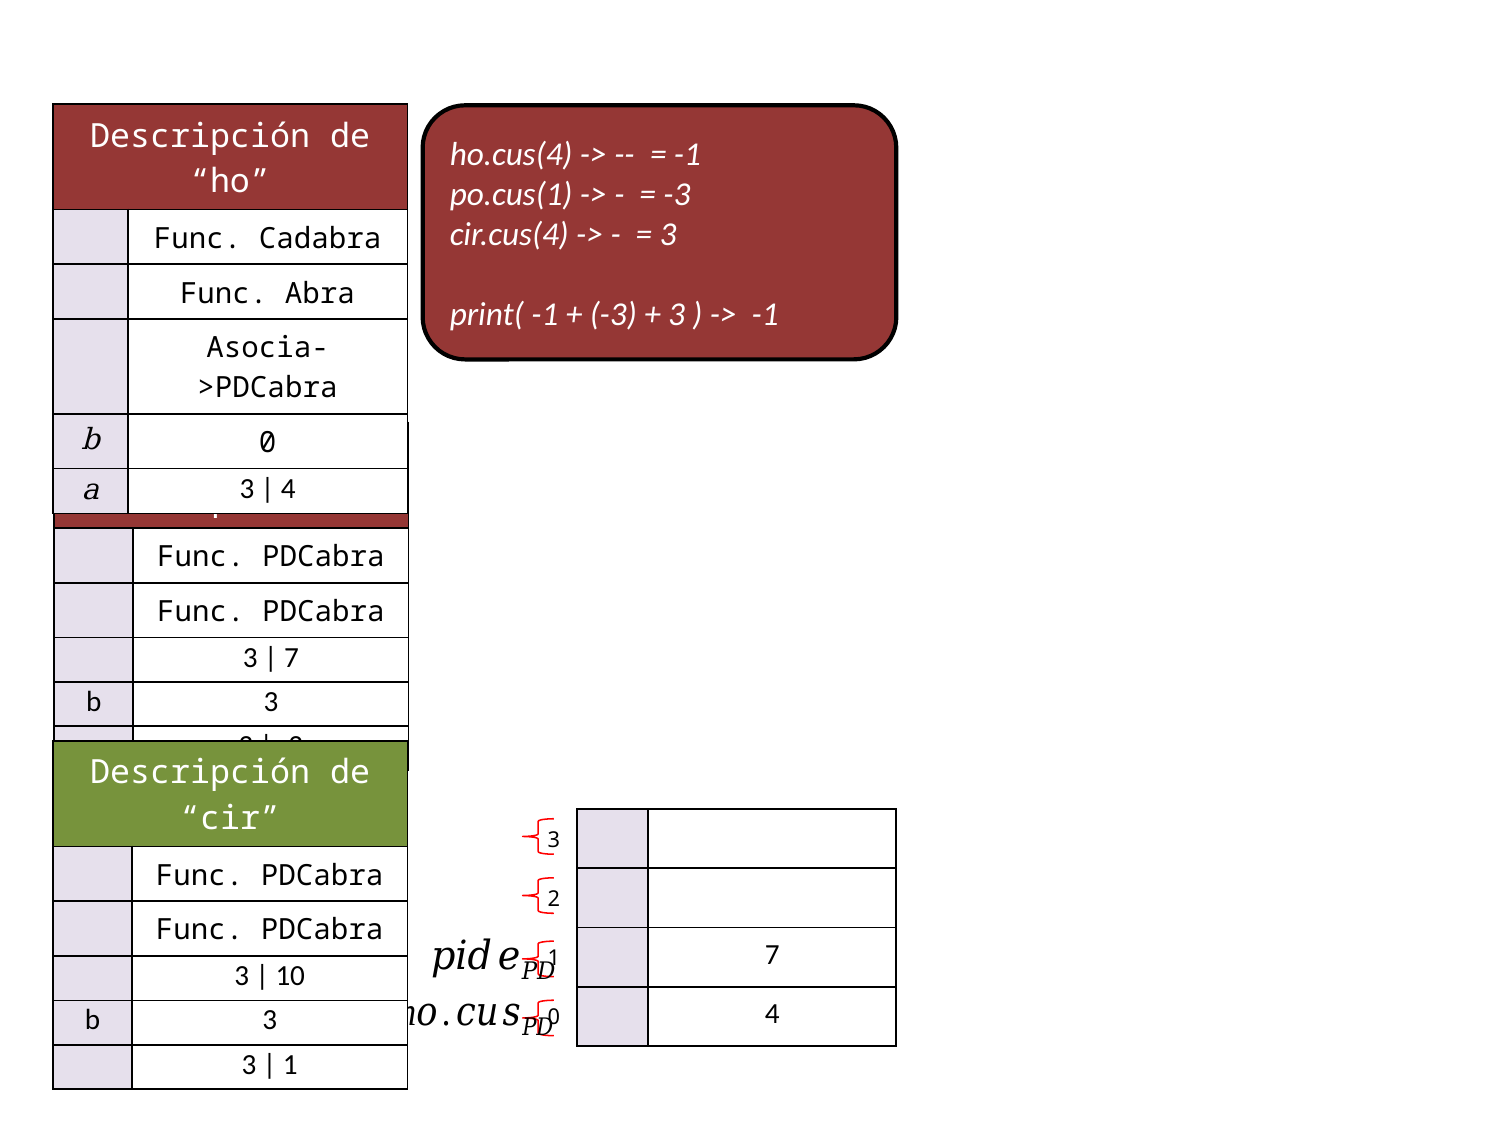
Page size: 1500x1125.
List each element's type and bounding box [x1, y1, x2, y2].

text_box [542, 963, 552, 977]
text_box [521, 877, 554, 915]
text_box [527, 999, 554, 1037]
text_box [521, 940, 554, 976]
text_box [521, 817, 554, 855]
